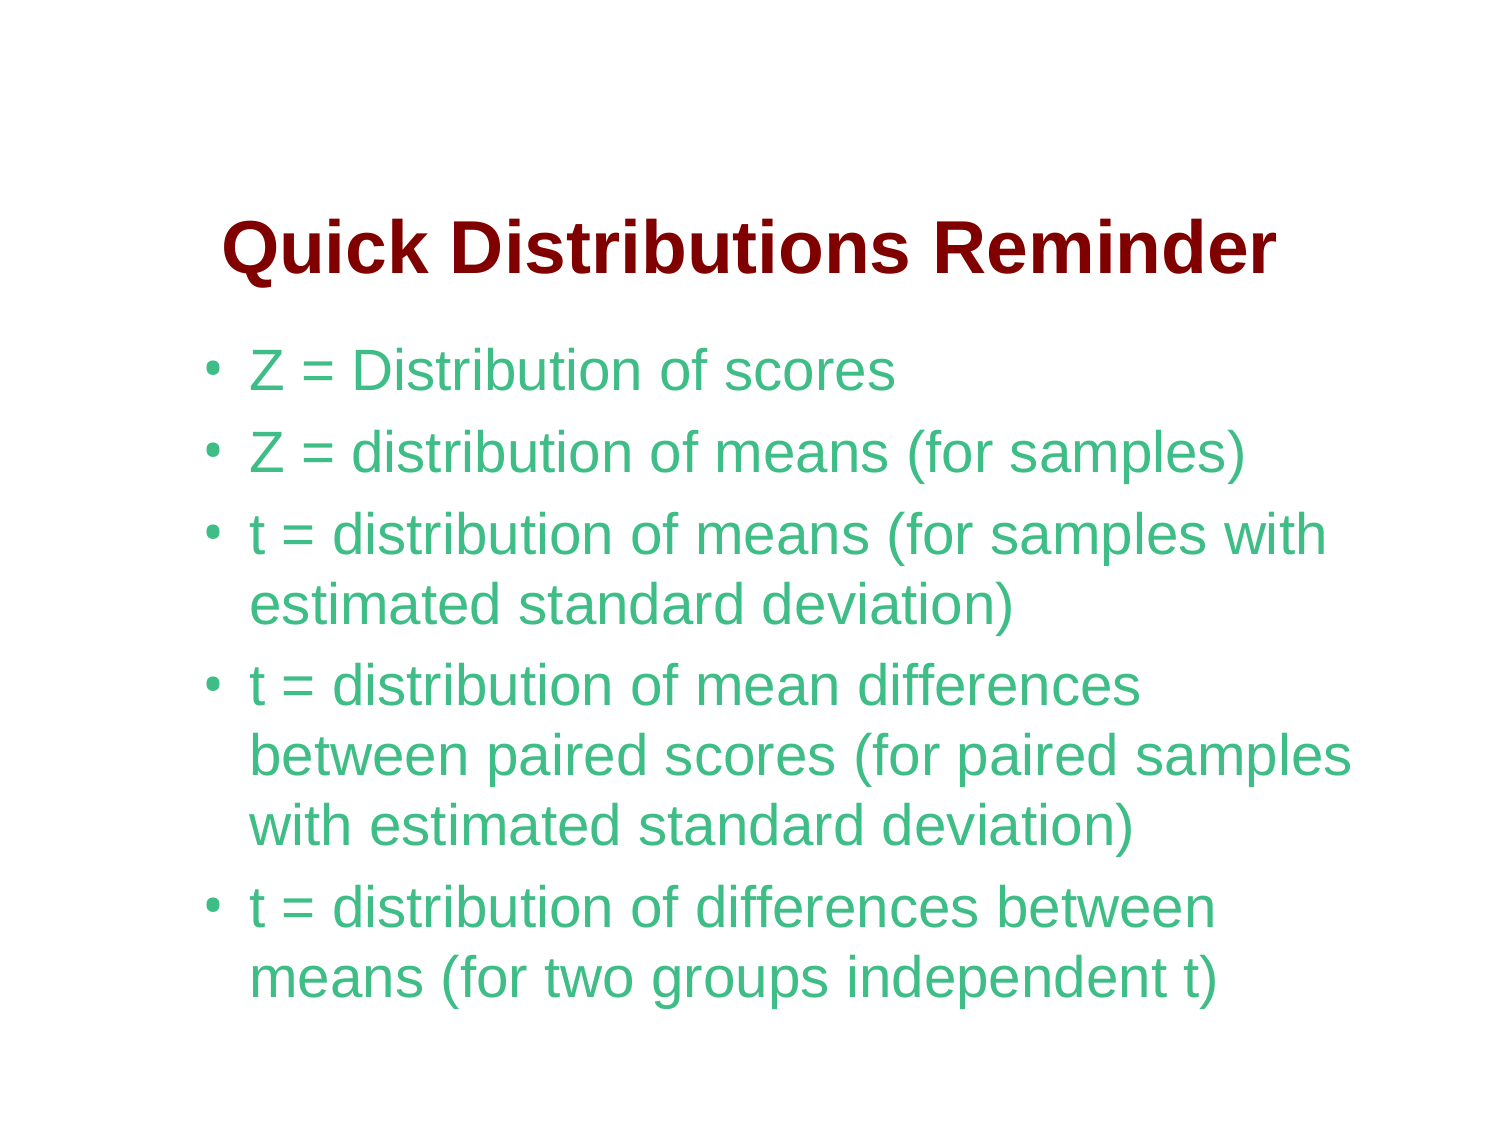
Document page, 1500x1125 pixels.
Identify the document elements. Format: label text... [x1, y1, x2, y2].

title Quick Distributions Reminder [112, 199, 1388, 288]
list Z = Distribution of scores Z = distribution of means (for samples) t = distribution of means (for samples with estimated standard deviation) t = distribution of mean differences between paired scores (for paired samples with estimated standard deviation) t = distribution of differences between means (for two groups independent t) [112, 324, 1388, 1001]
